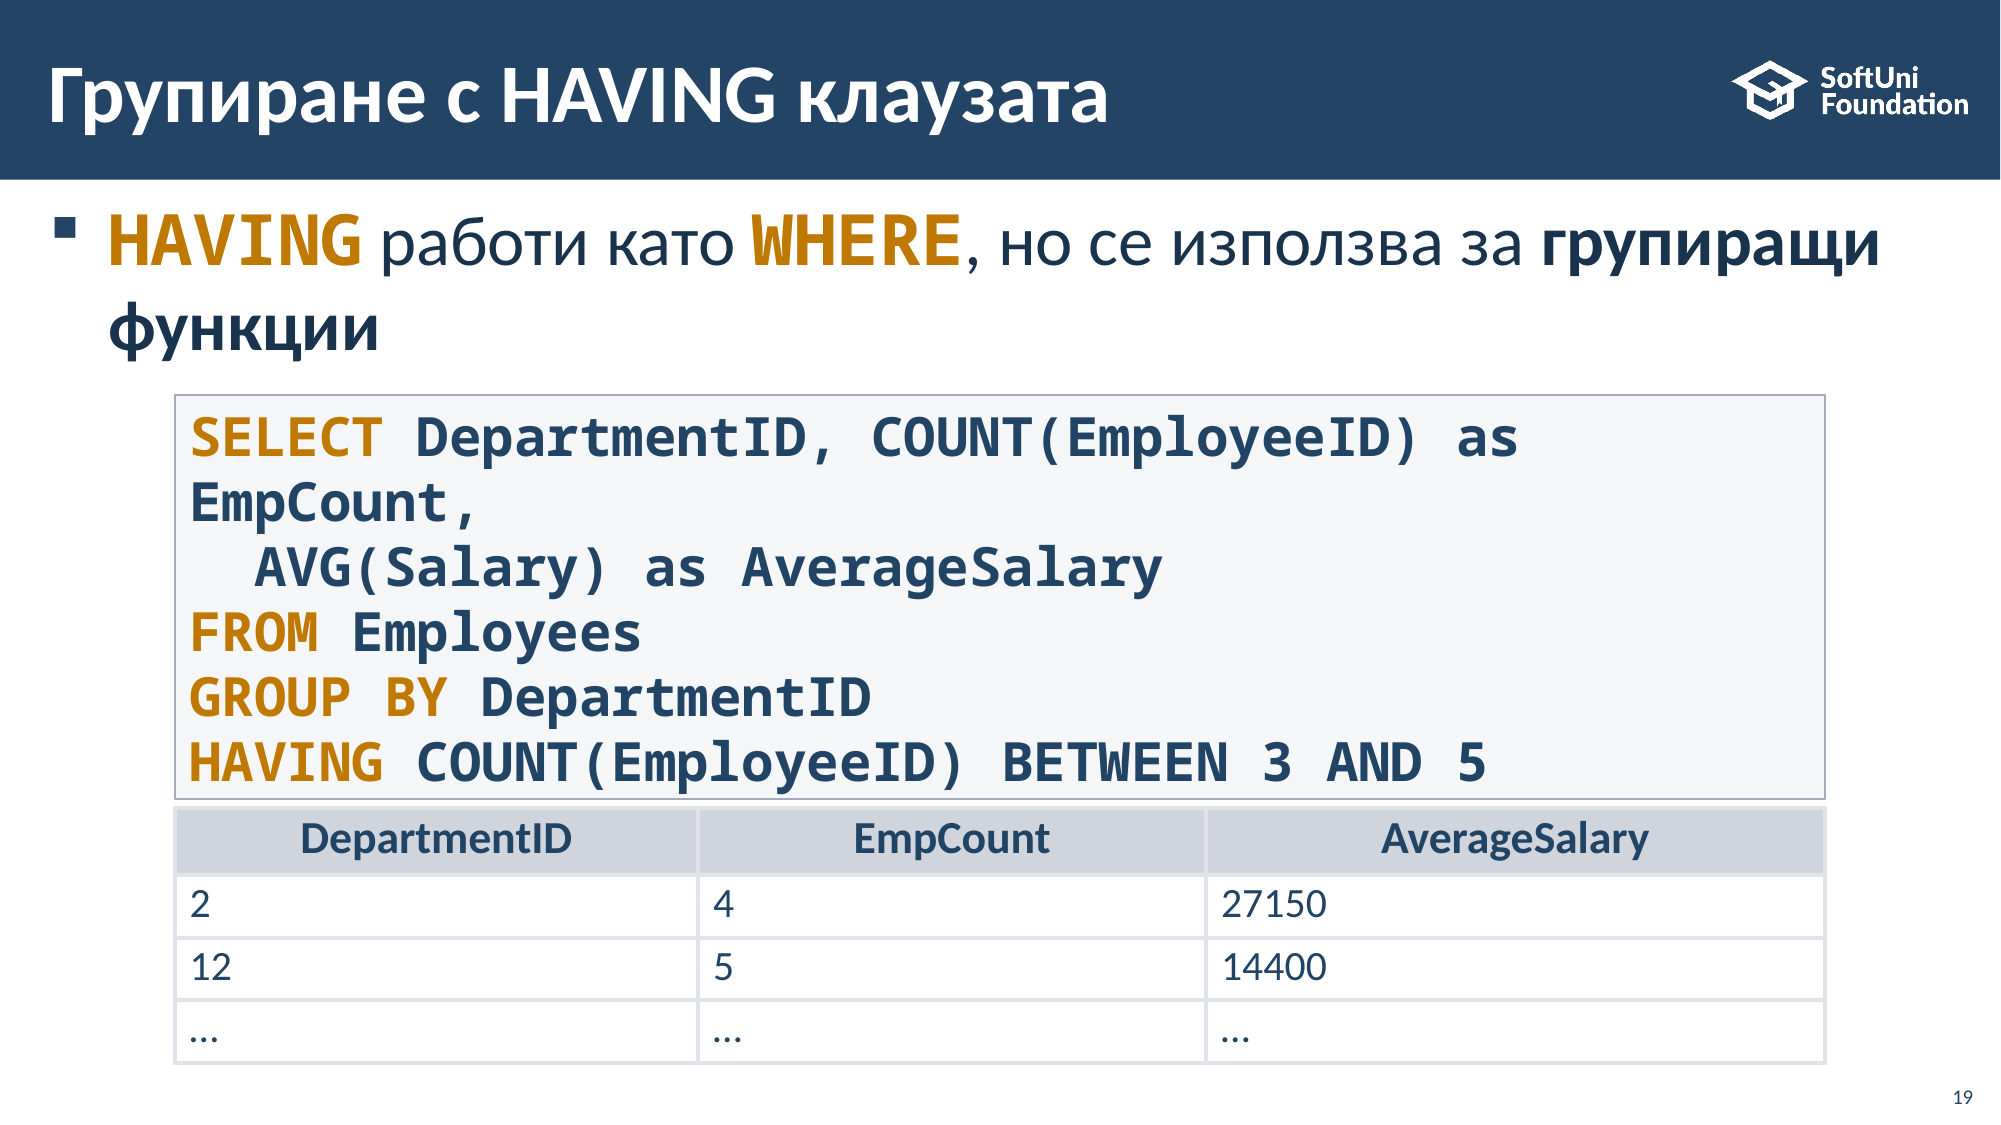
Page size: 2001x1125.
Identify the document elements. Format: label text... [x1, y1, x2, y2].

text_box SELECT DepartmentID, COUNT(EmployeeID) as EmpCount, AVG(Salary) as AverageSalary FROM Employees GROUP BY DepartmentID HAVING COUNT(EmployeeID) BETWEEN 3 AND 5 [174, 394, 1825, 800]
table_cell 5 [700, 940, 1204, 998]
table_header DepartmentID [177, 810, 696, 873]
list HAVING работи като WHERE, но се използва за групиращи функции [31, 188, 1969, 1103]
table_cell 4 [700, 877, 1204, 936]
slide_number 19 [1927, 1067, 1989, 1117]
title Групиране с HAVING клаузата [31, 16, 1716, 162]
table_header EmpCount [700, 810, 1204, 873]
table_cell … [177, 1002, 696, 1061]
table_cell 14400 [1208, 940, 1823, 998]
table_cell 27150 [1208, 877, 1823, 936]
table_header AverageSalary [1208, 810, 1823, 873]
picture [1731, 60, 1968, 120]
table_cell 2 [177, 877, 696, 936]
table_cell … [1208, 1002, 1823, 1061]
table_cell 12 [177, 940, 696, 998]
table_cell … [700, 1002, 1204, 1061]
